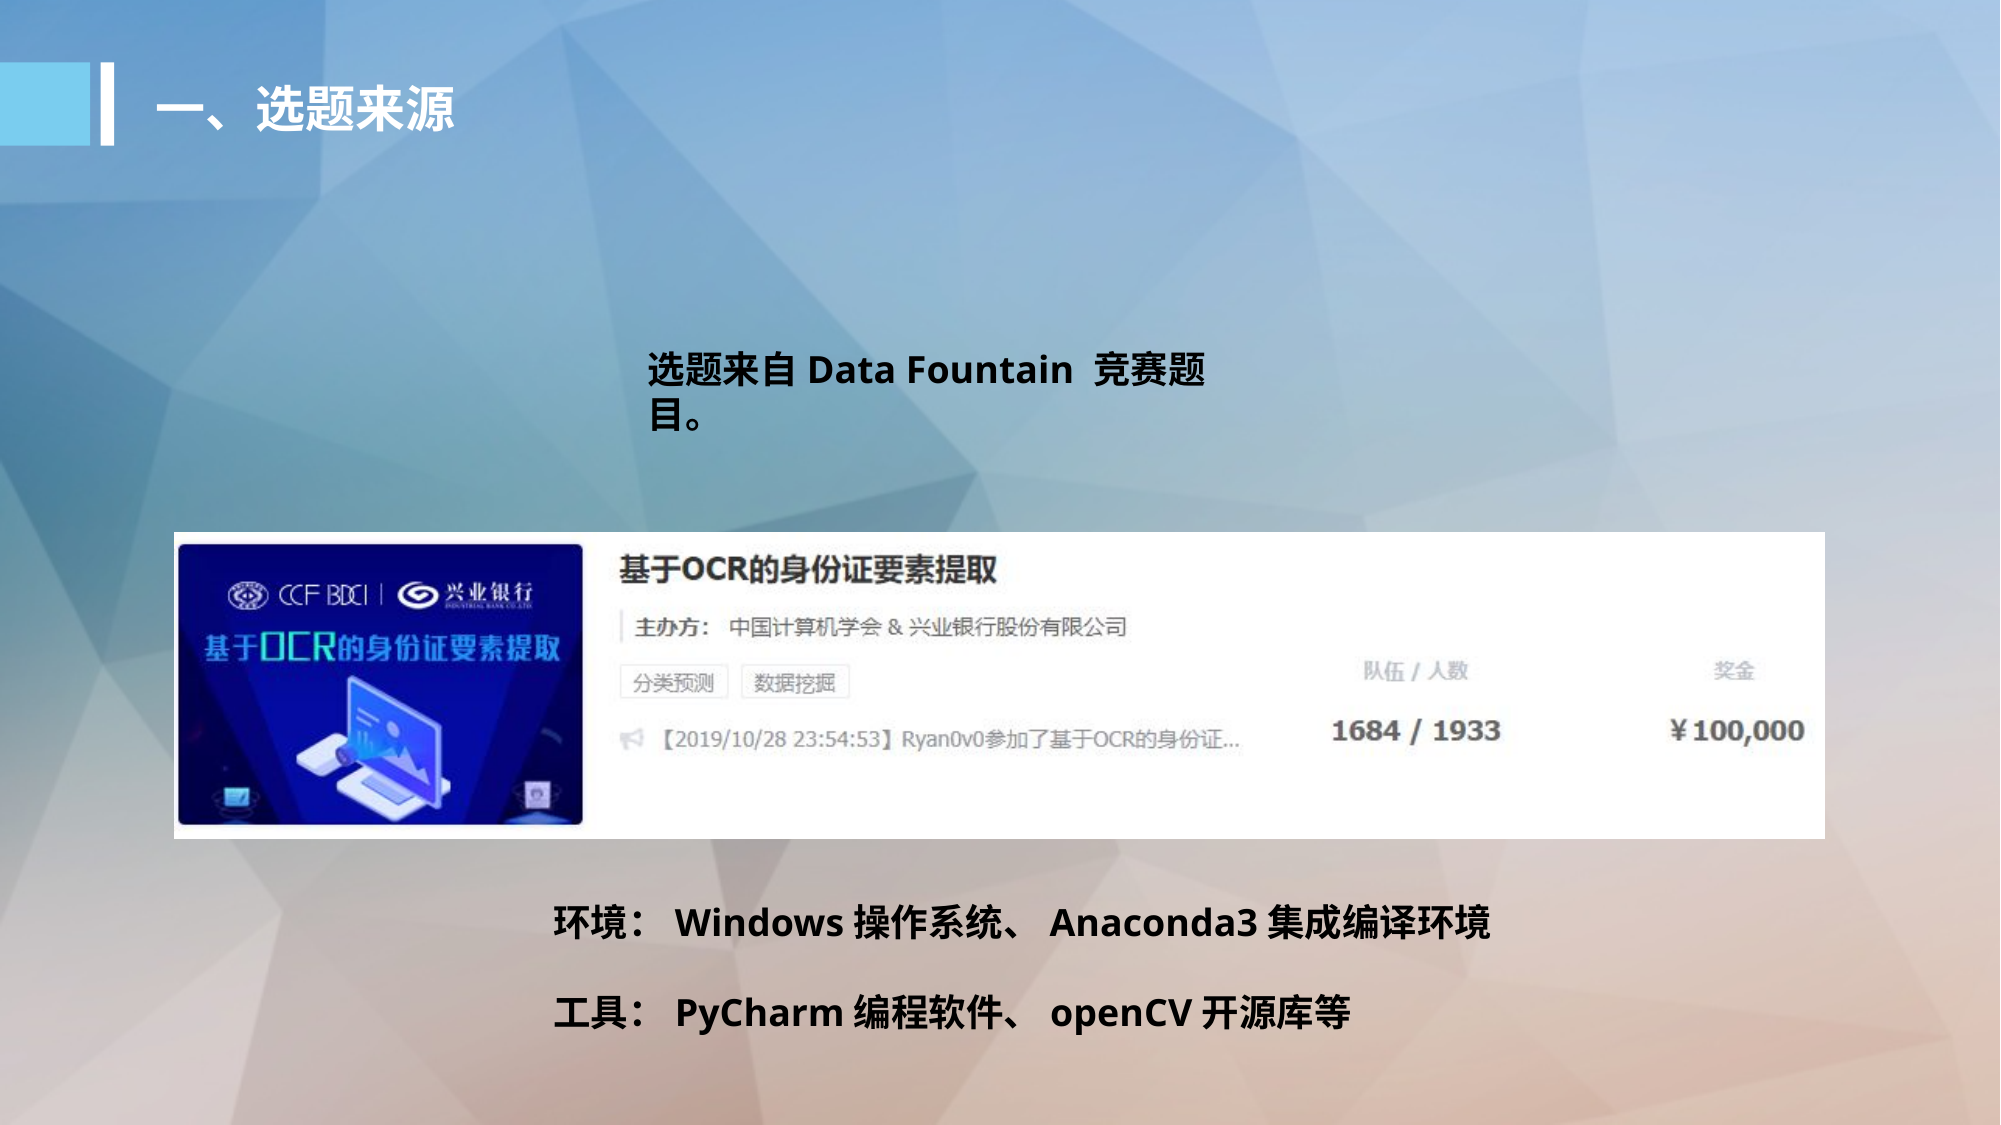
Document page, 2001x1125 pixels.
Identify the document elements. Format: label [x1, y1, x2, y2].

text_box [0, 62, 115, 146]
picture [0, 0, 2000, 1125]
